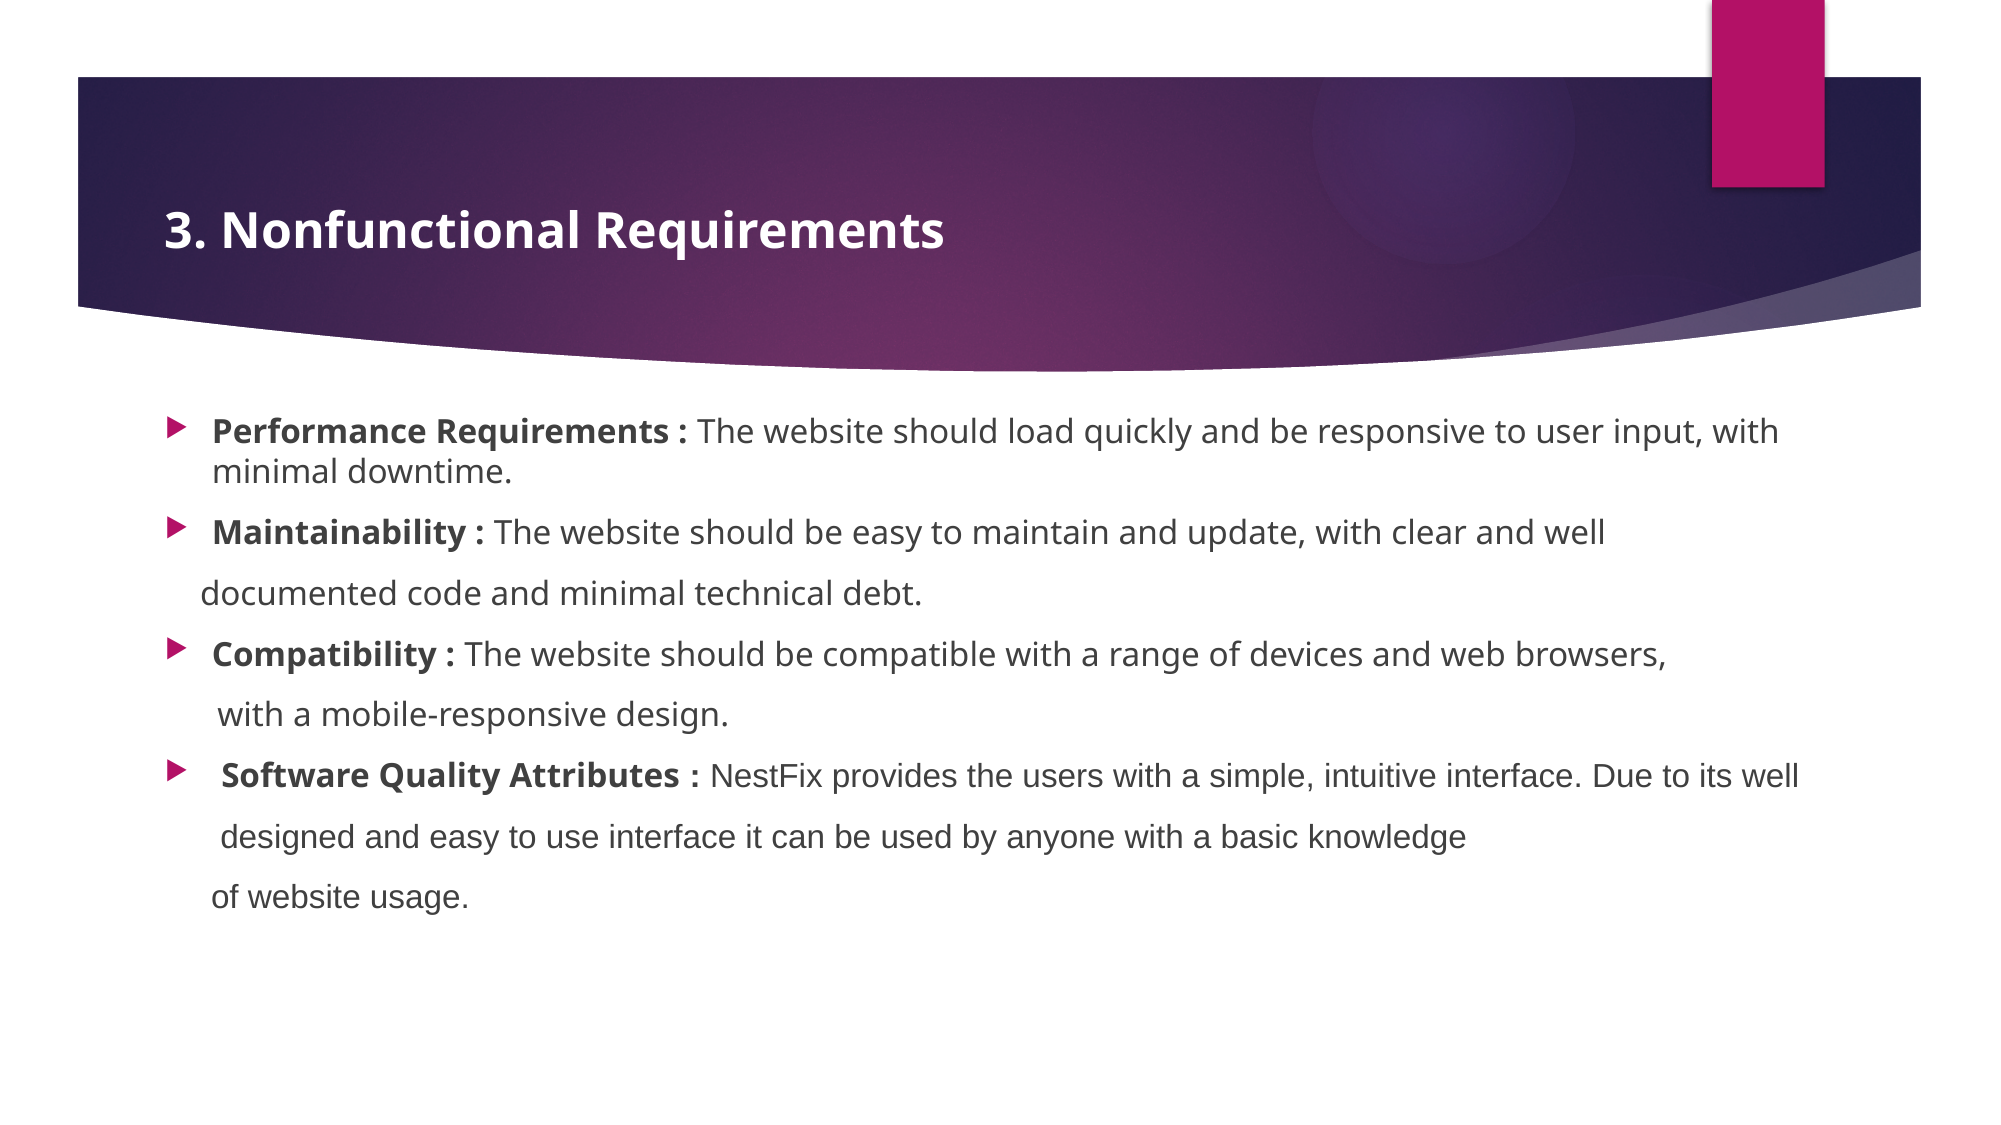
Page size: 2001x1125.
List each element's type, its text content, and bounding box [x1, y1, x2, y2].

list 3. Nonfunctional Requirements Performance Requirements : The website should load quickly and be responsive to user input, with minimal downtime. Maintainability : The website should be easy to maintain and update, with clear and well documented code and minimal technical debt. Compatibility : The website should be compatible with a range of devices and web browsers, with a mobile-responsive design. Software Quality Attributes : NestFix provides the users with a simple, intuitive interface. Due to its well designed and easy to use interface it can be used by anyone with a basic knowledge of website usage. [149, 190, 1849, 950]
